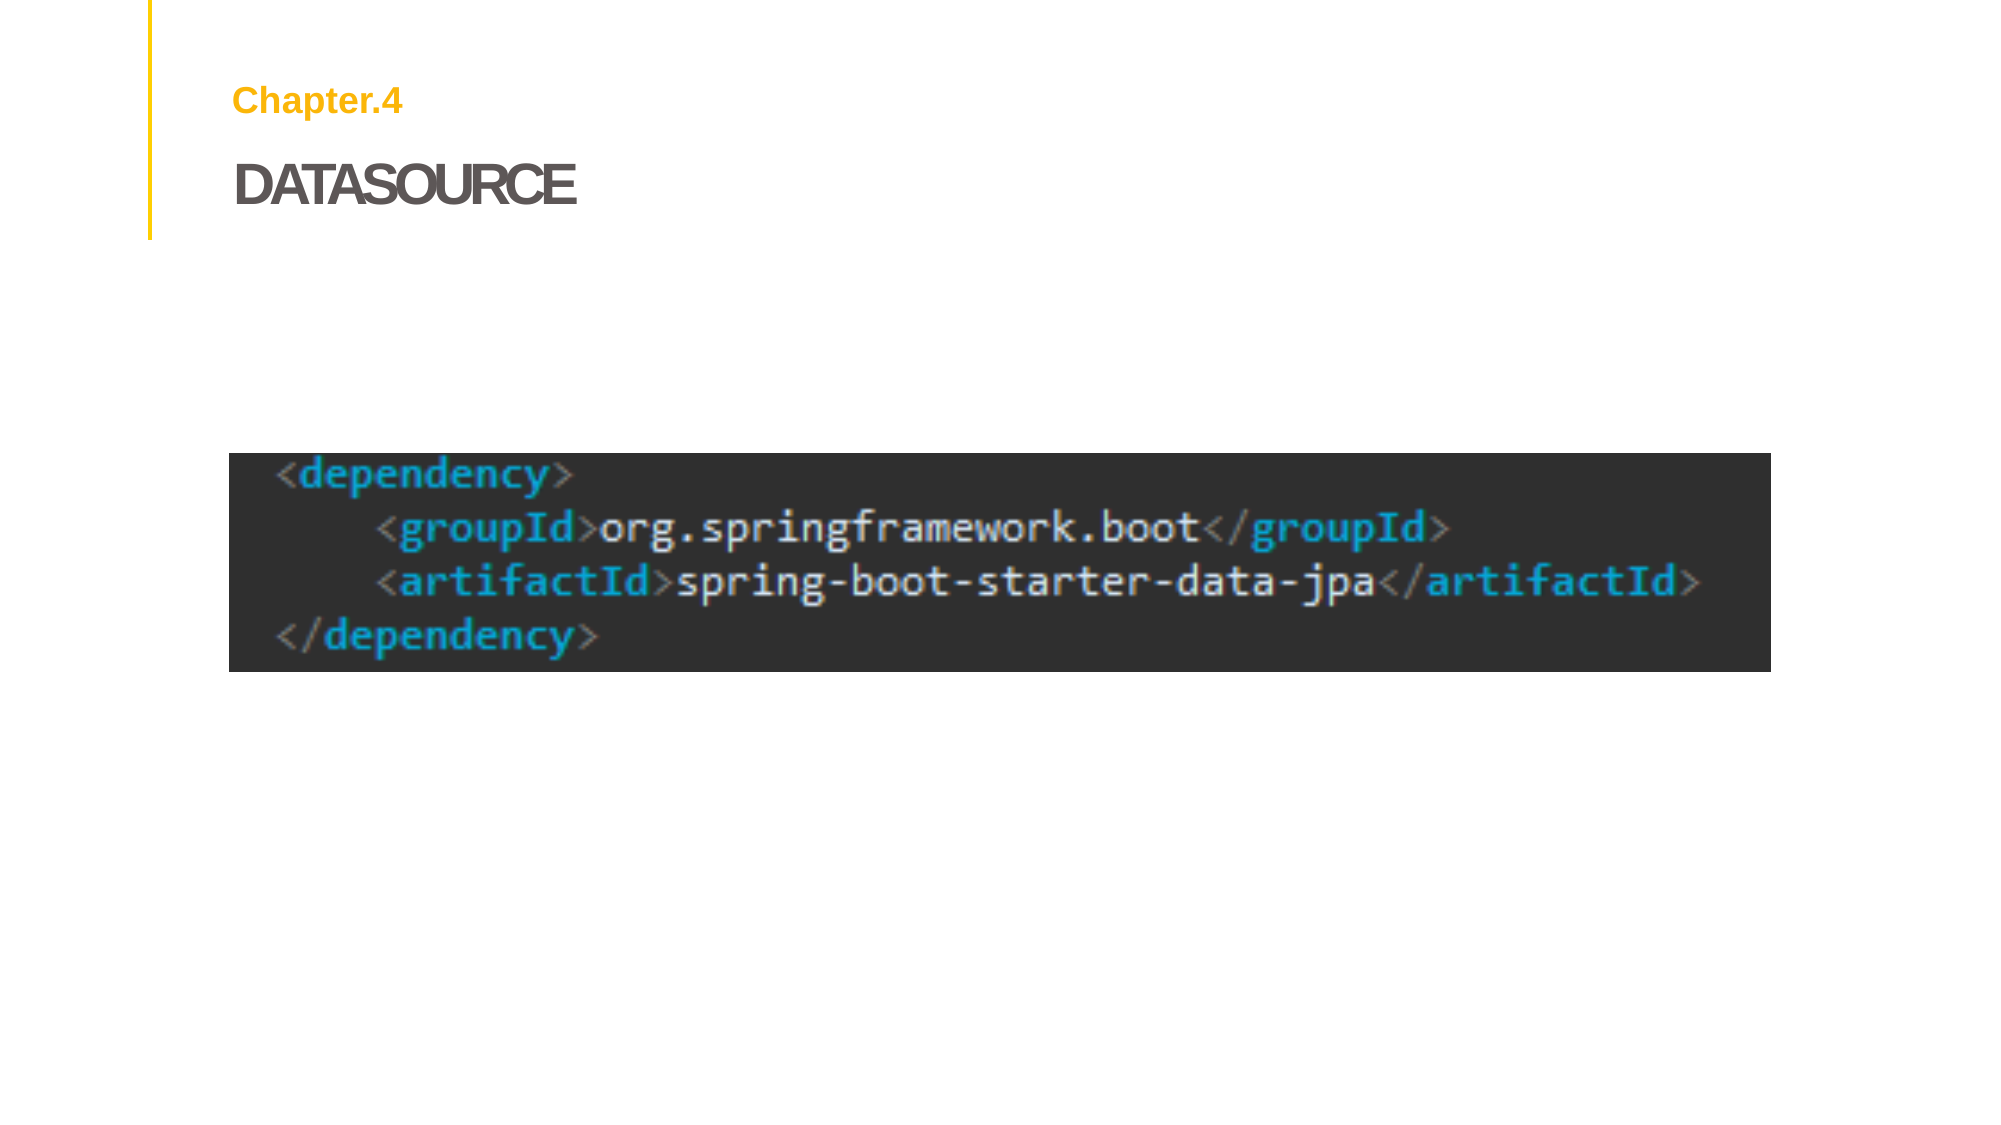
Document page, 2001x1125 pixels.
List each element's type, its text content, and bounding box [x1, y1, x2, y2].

picture [229, 453, 1771, 672]
text_box Chapter.4 [217, 68, 1044, 129]
text_box DATASOURCE [219, 138, 1220, 224]
